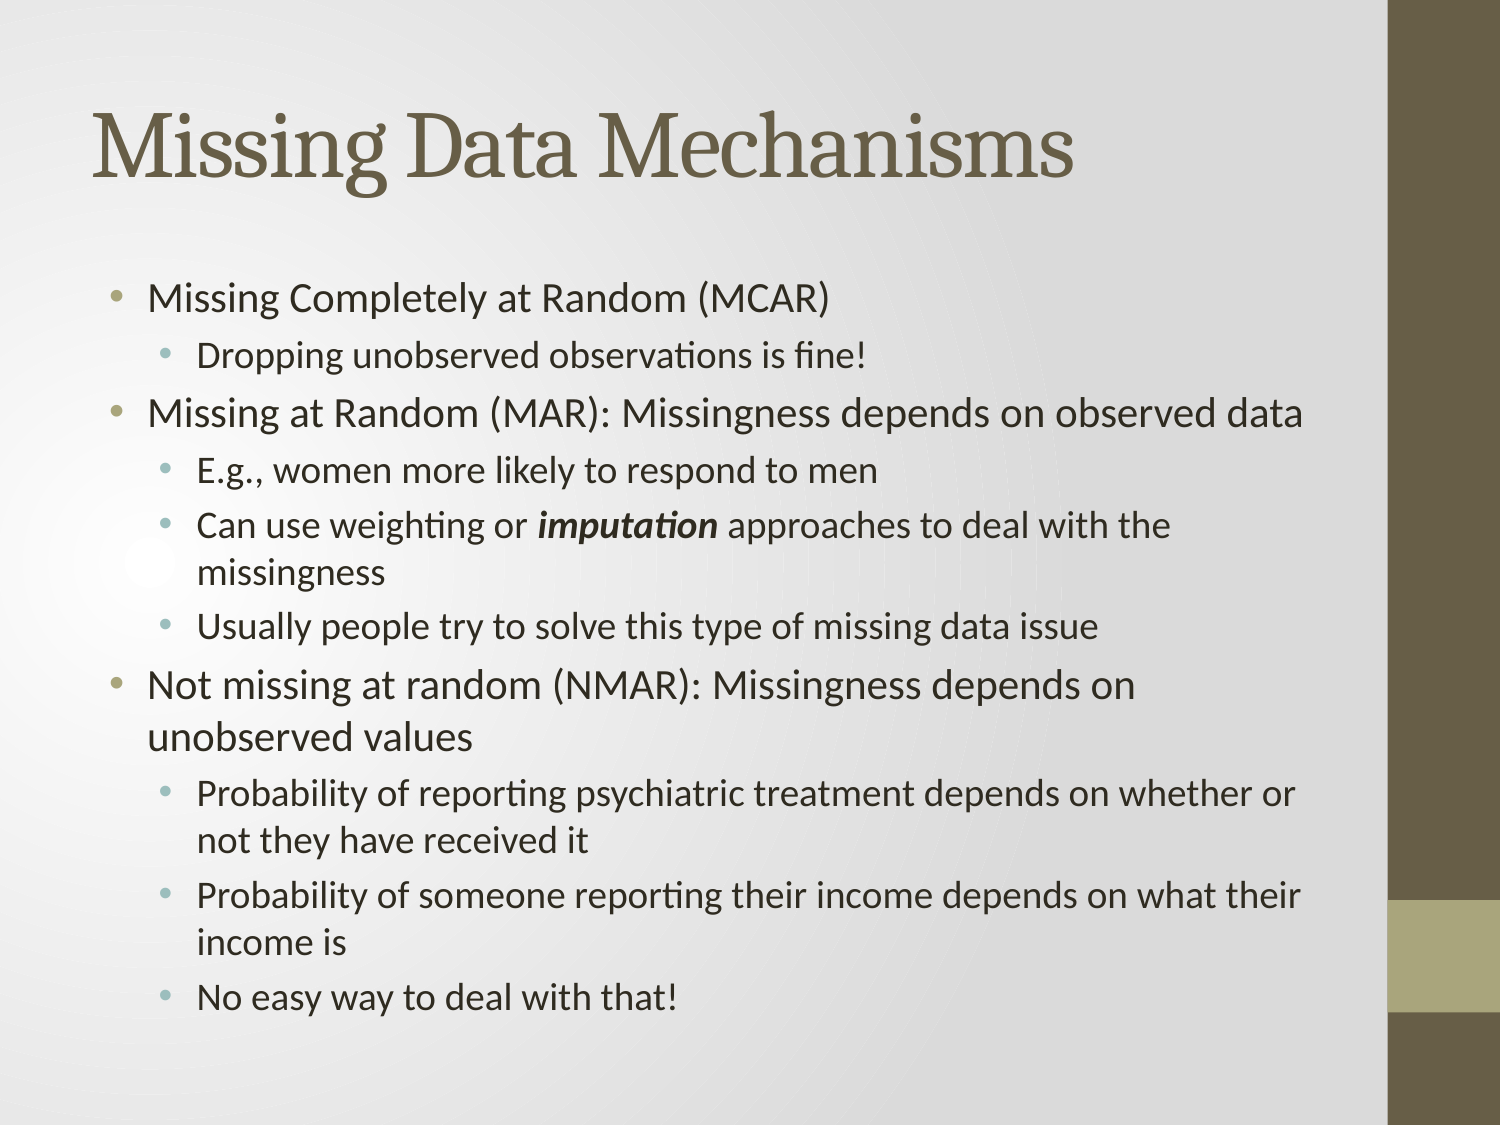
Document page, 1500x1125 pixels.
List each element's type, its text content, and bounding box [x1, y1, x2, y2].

title Missing Data Mechanisms [75, 45, 1325, 233]
list Missing Completely at Random (MCAR) Dropping unobserved observations is fine! Missing at Random (MAR): Missingness depends on observed data E.g., women more likely to respond to men Can use weighting or imputation approaches to deal with the missingness Usually people try to solve this type of missing data issue Not missing at random (NMAR): Missingness depends on unobserved values Probability of reporting psychiatric treatment depends on whether or not they have received it Probability of someone reporting their income depends on what their income is No easy way to deal with that! [75, 262, 1325, 1050]
